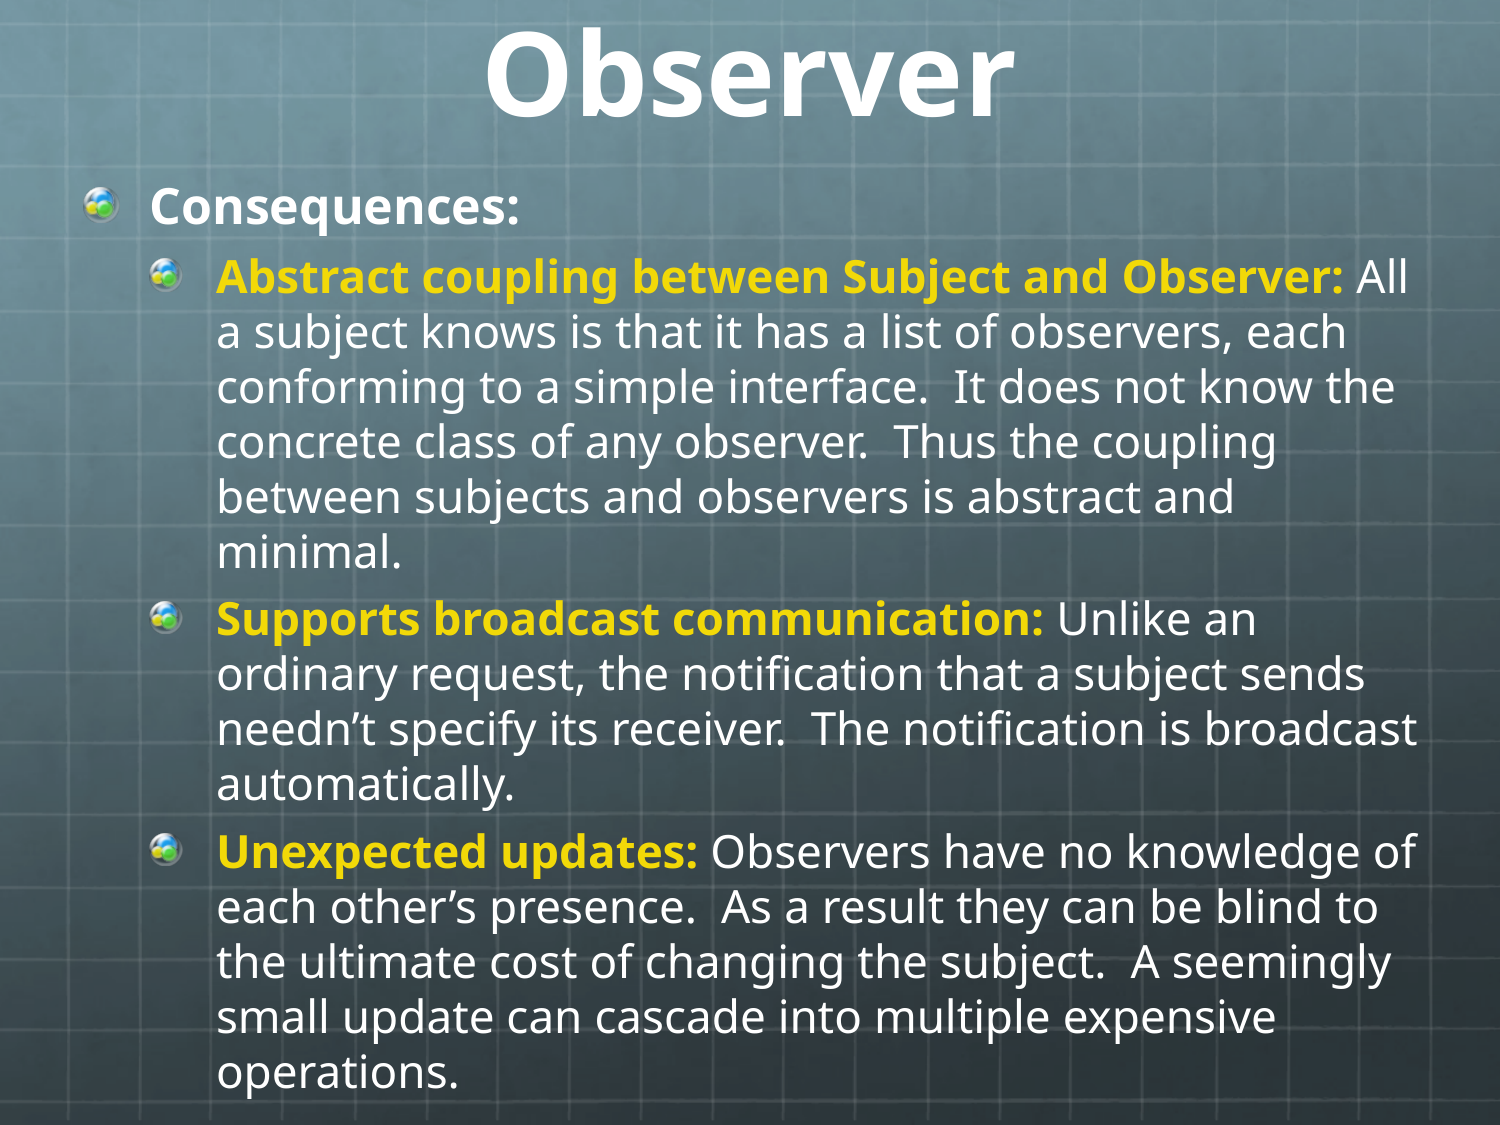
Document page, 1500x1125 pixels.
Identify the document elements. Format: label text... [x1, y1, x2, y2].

picture [0, 0, 1500, 1125]
title Observer [127, 17, 1372, 123]
list Consequences: Abstract coupling between Subject and Observer: All a subject knows is that it has a list of observers, each conforming to a simple interface. It does not know the concrete class of any observer. Thus the coupling between subjects and observers is abstract and minimal. Supports broadcast communication: Unlike an ordinary request, the notification that a subject sends needn’t specify its receiver. The notification is broadcast automatically. Unexpected updates: Observers have no knowledge of each other’s presence. As a result they can be blind to the ultimate cost of changing the subject. A seemingly small update can cascade into multiple expensive operations. [68, 167, 1435, 1079]
